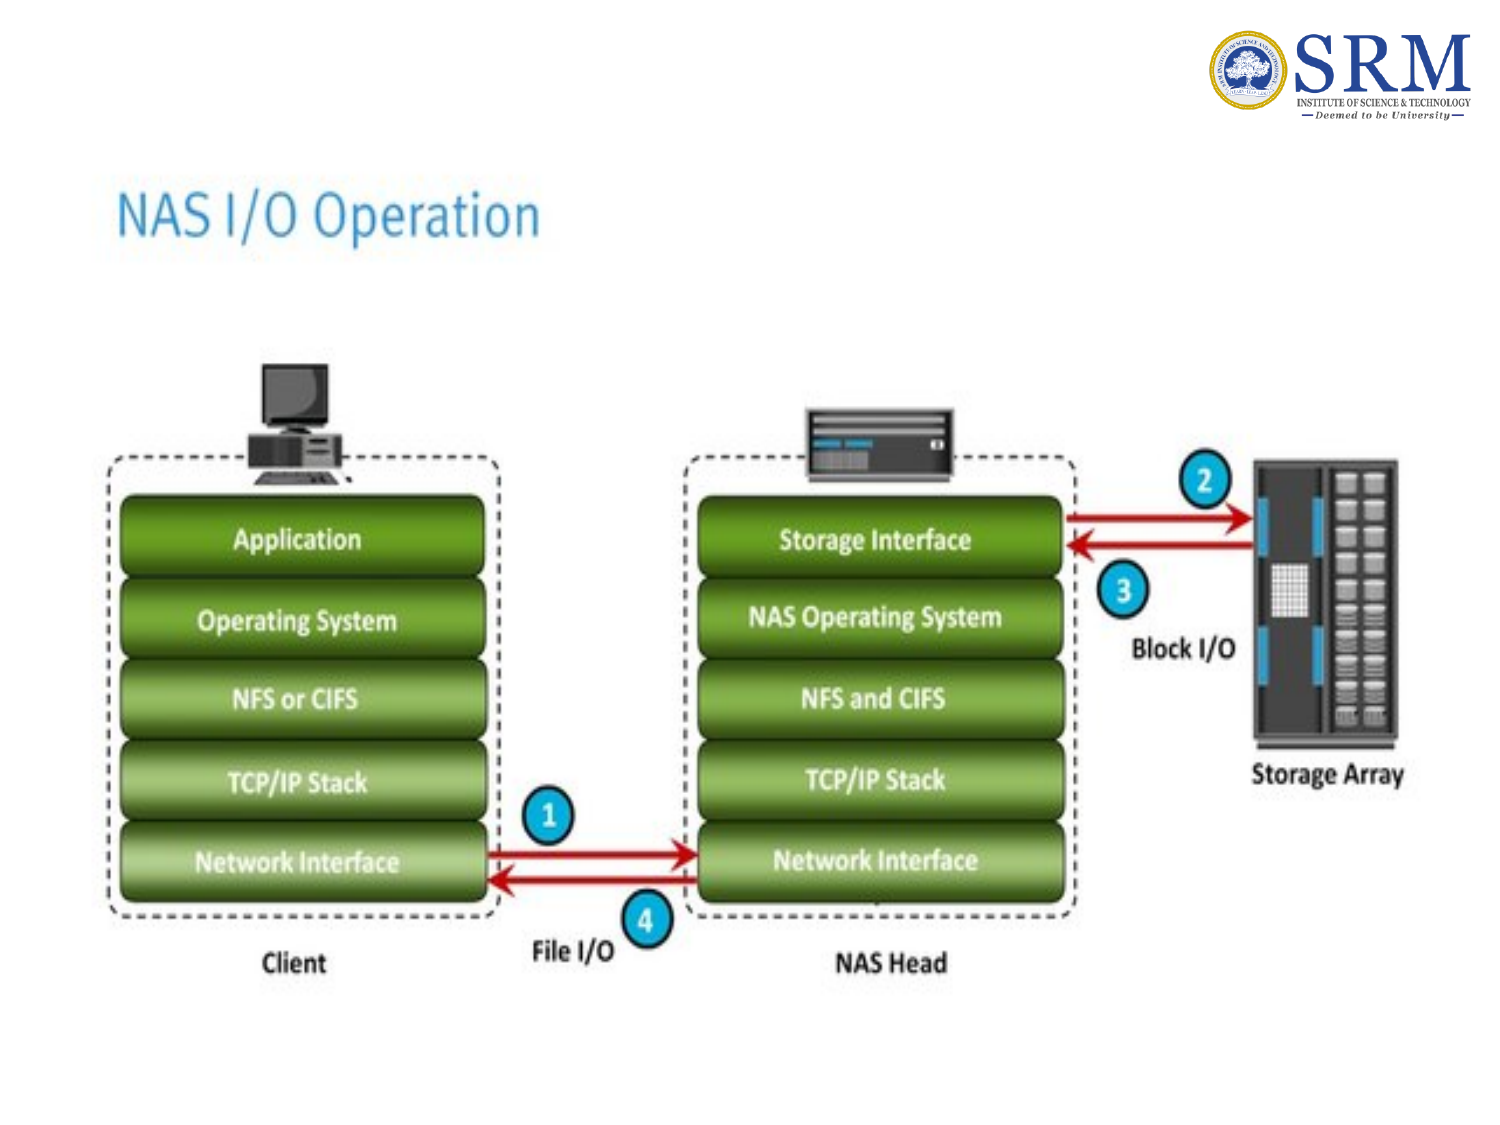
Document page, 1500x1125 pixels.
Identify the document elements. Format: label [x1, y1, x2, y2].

picture [1205, 24, 1475, 125]
picture [55, 133, 1467, 1043]
